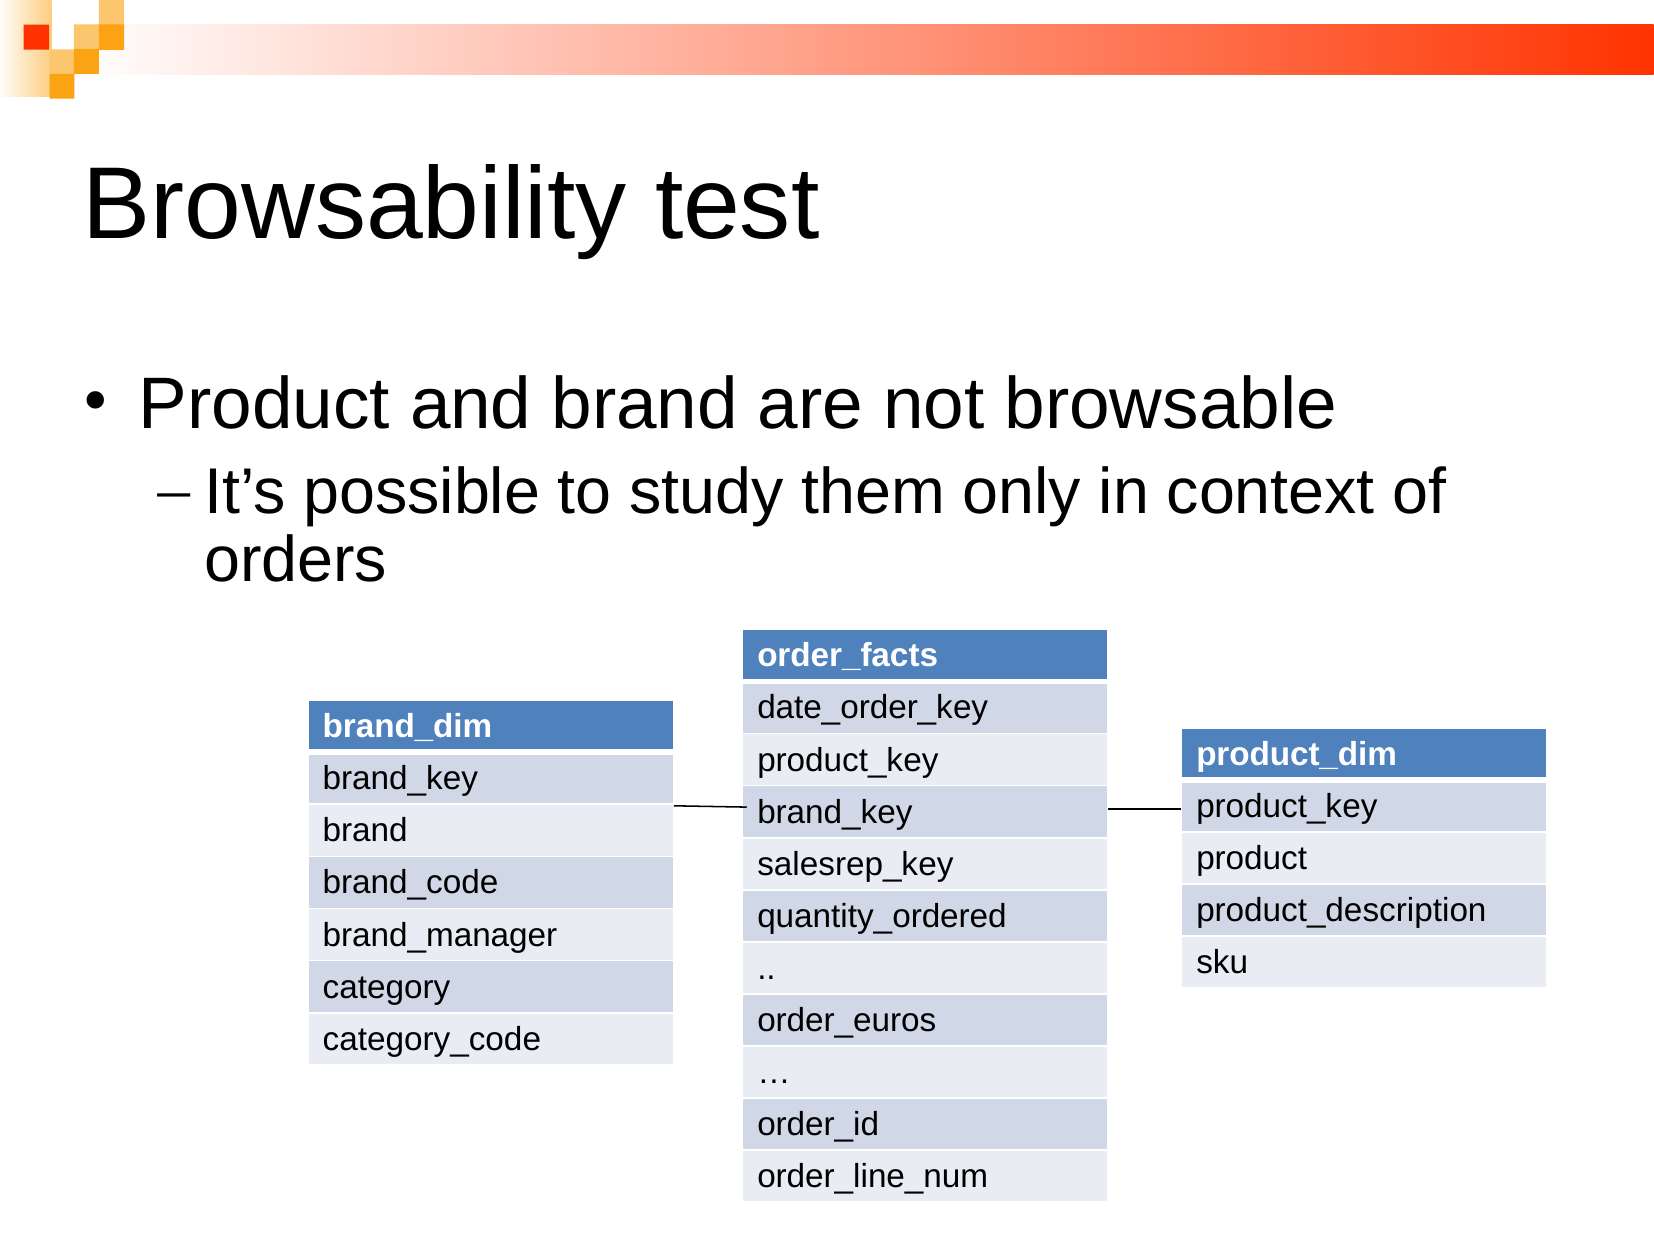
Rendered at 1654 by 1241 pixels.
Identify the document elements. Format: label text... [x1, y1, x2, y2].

table_cell brand_key [743, 786, 1107, 837]
table_cell product [1182, 833, 1546, 883]
table_cell salesrep_key [743, 839, 1107, 889]
table_cell brand_manager [309, 909, 673, 960]
table_cell … [743, 1047, 1107, 1097]
table_cell order_line_num [743, 1151, 1107, 1201]
table_cell brand [309, 805, 673, 856]
table_header product_dim [1182, 729, 1546, 777]
table_cell order_id [743, 1099, 1107, 1149]
table_cell category_code [309, 1014, 673, 1064]
table_cell product_key [1182, 783, 1546, 831]
table_cell category [309, 961, 673, 1012]
list Product and brand are not browsable It’s possible to study them only in context of orders [82, 358, 1571, 1061]
table_cell product_key [743, 734, 1107, 785]
table_cell brand_key [309, 755, 673, 803]
table_cell brand_code [309, 857, 673, 908]
table_cell order_euros [743, 995, 1107, 1045]
table_cell product_description [1182, 885, 1546, 935]
table_header brand_dim [309, 701, 673, 749]
table_cell sku [1182, 937, 1546, 987]
table_header order_facts [743, 630, 1107, 679]
table_cell quantity_ordered [743, 891, 1107, 941]
title Browsability test [82, 82, 1571, 331]
table_cell date_order_key [743, 684, 1107, 733]
table_cell .. [743, 943, 1107, 993]
